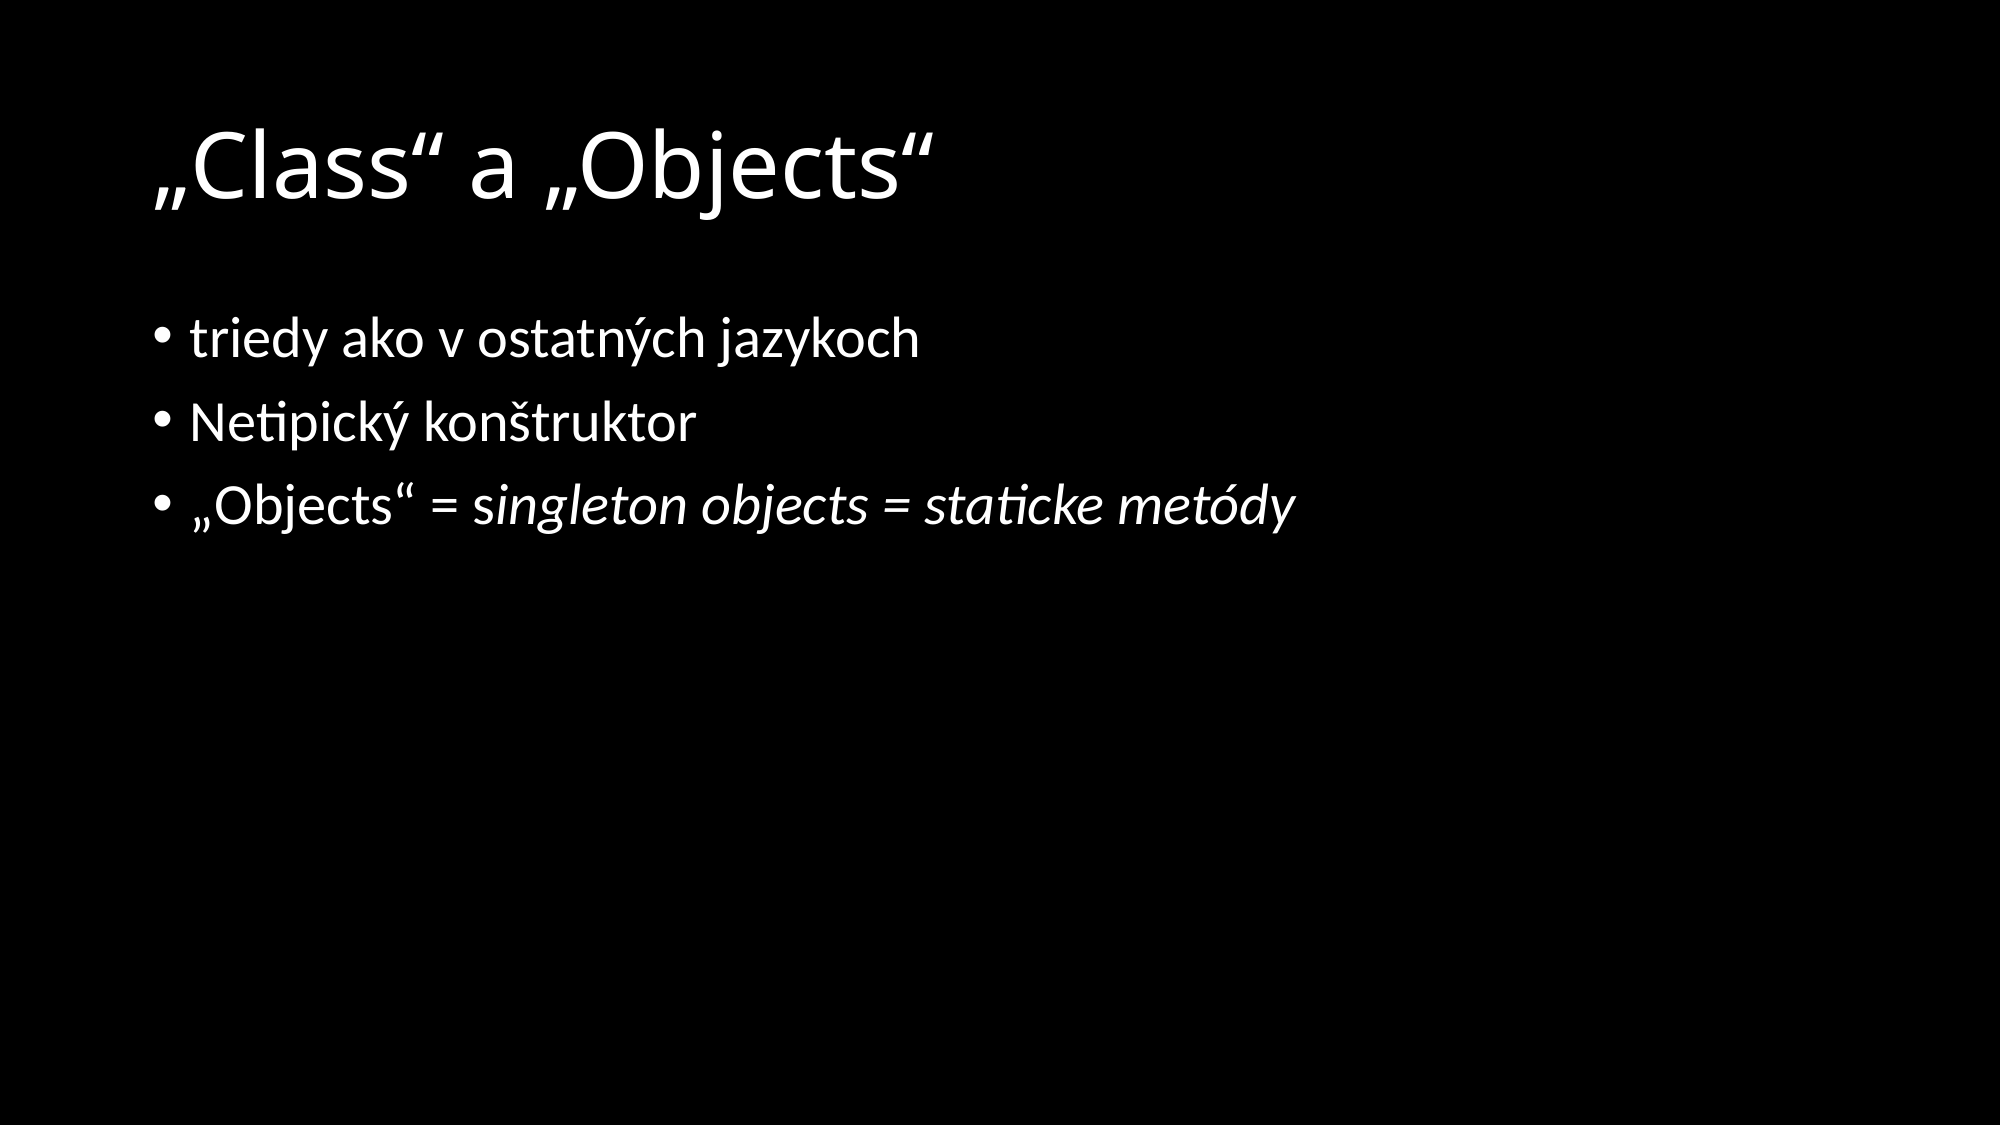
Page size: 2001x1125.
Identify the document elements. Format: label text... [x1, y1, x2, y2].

title „Class“ a „Objects“ [137, 59, 1863, 278]
list triedy ako v ostatných jazykoch Netipický konštruktor „Objects“ = singleton objects = staticke metódy [137, 299, 1863, 1014]
